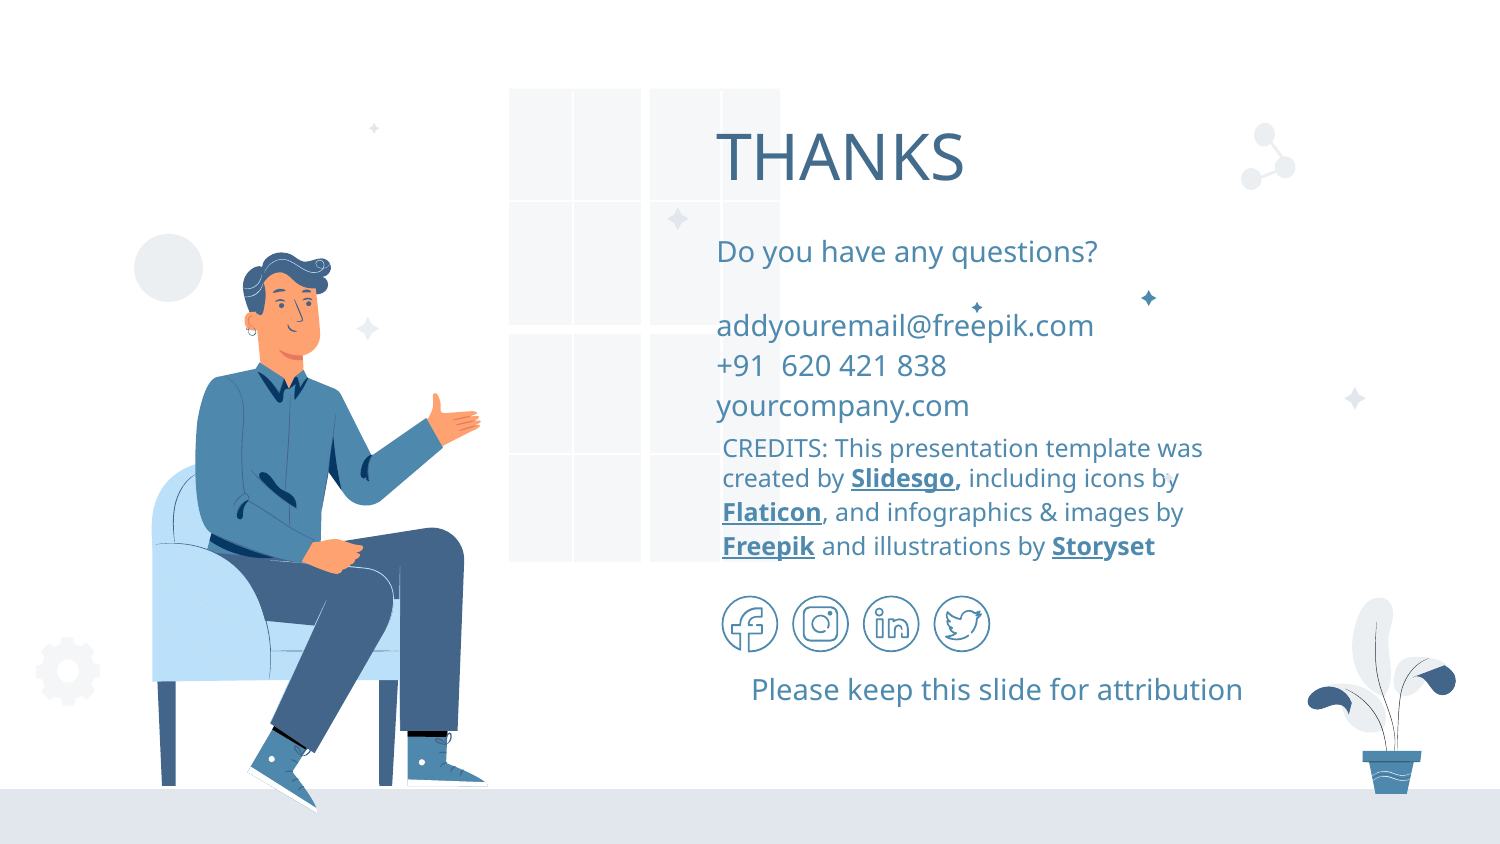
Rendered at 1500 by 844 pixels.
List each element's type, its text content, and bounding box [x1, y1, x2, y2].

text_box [933, 595, 991, 653]
subtitle Do you have any questions? addyouremail@freepik.com +91 620 421 838 yourcompany.com [701, 213, 1294, 405]
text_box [862, 595, 920, 653]
text_box [721, 595, 779, 653]
title THANKS [701, 101, 1271, 213]
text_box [148, 252, 489, 814]
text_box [791, 595, 850, 653]
text_box Please keep this slide for attribution [701, 651, 1294, 727]
